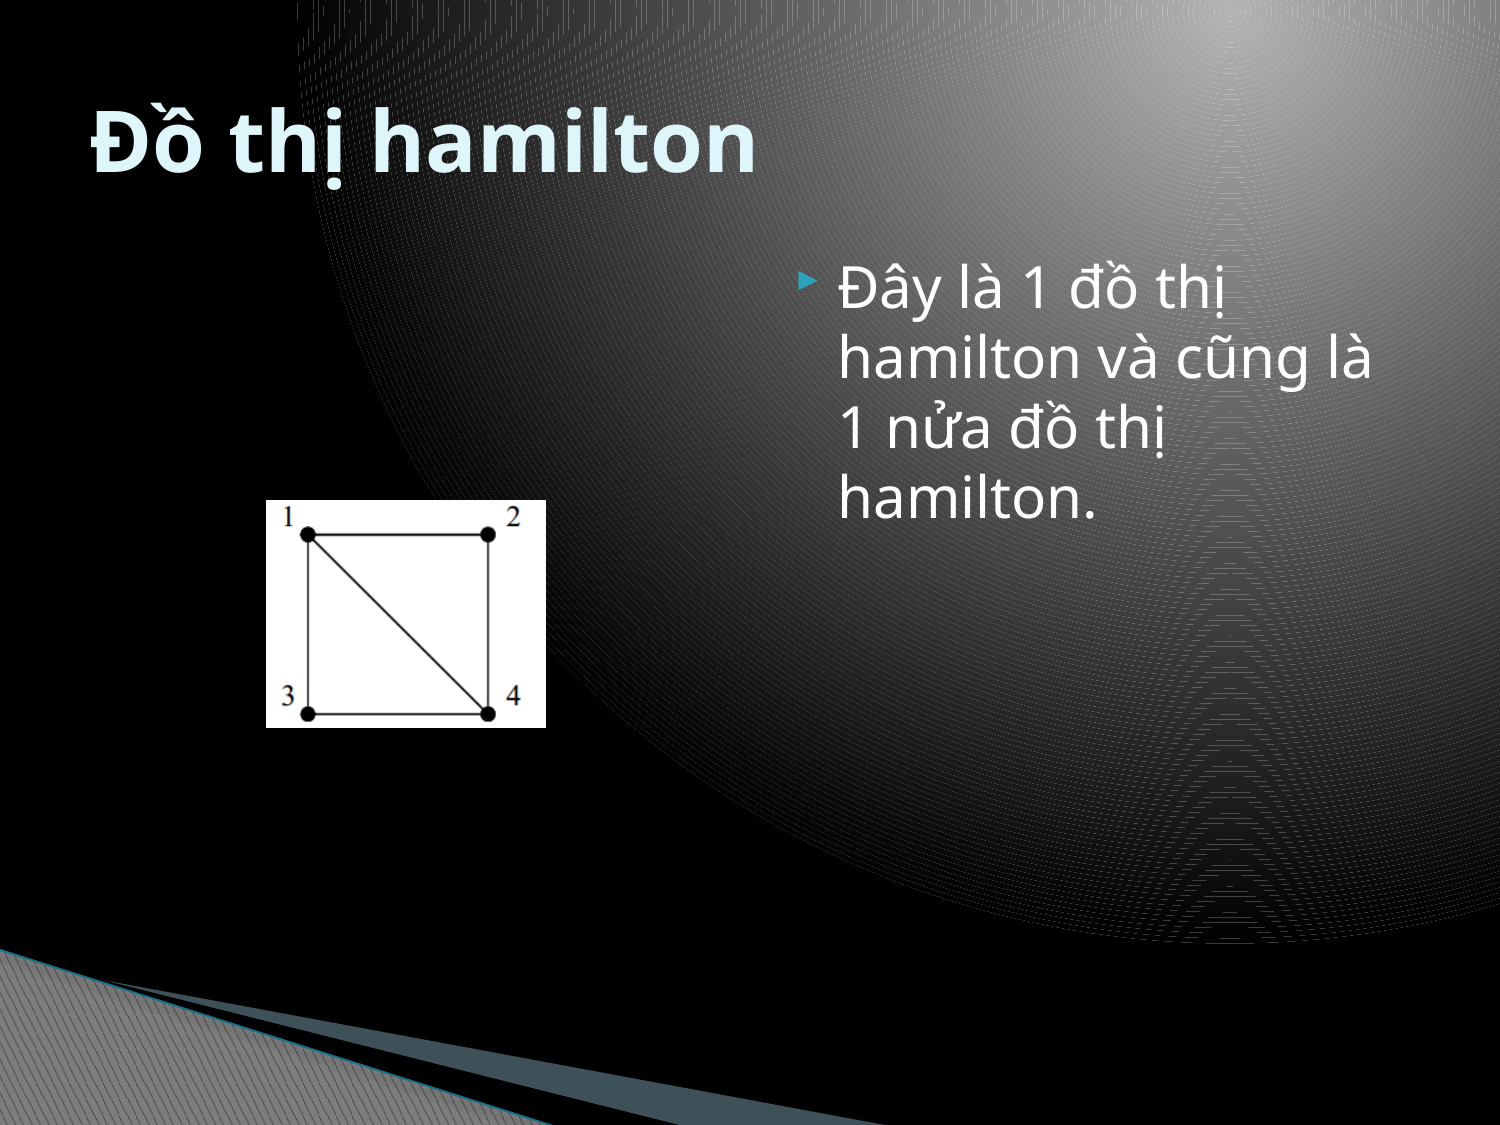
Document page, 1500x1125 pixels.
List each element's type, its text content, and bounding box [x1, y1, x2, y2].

title Đồ thị hamilton [75, 45, 1425, 233]
picture [0, 952, 543, 1125]
list Đây là 1 đồ thị hamilton và cũng là 1 nửa đồ thị hamilton. [762, 243, 1425, 986]
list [266, 500, 546, 729]
